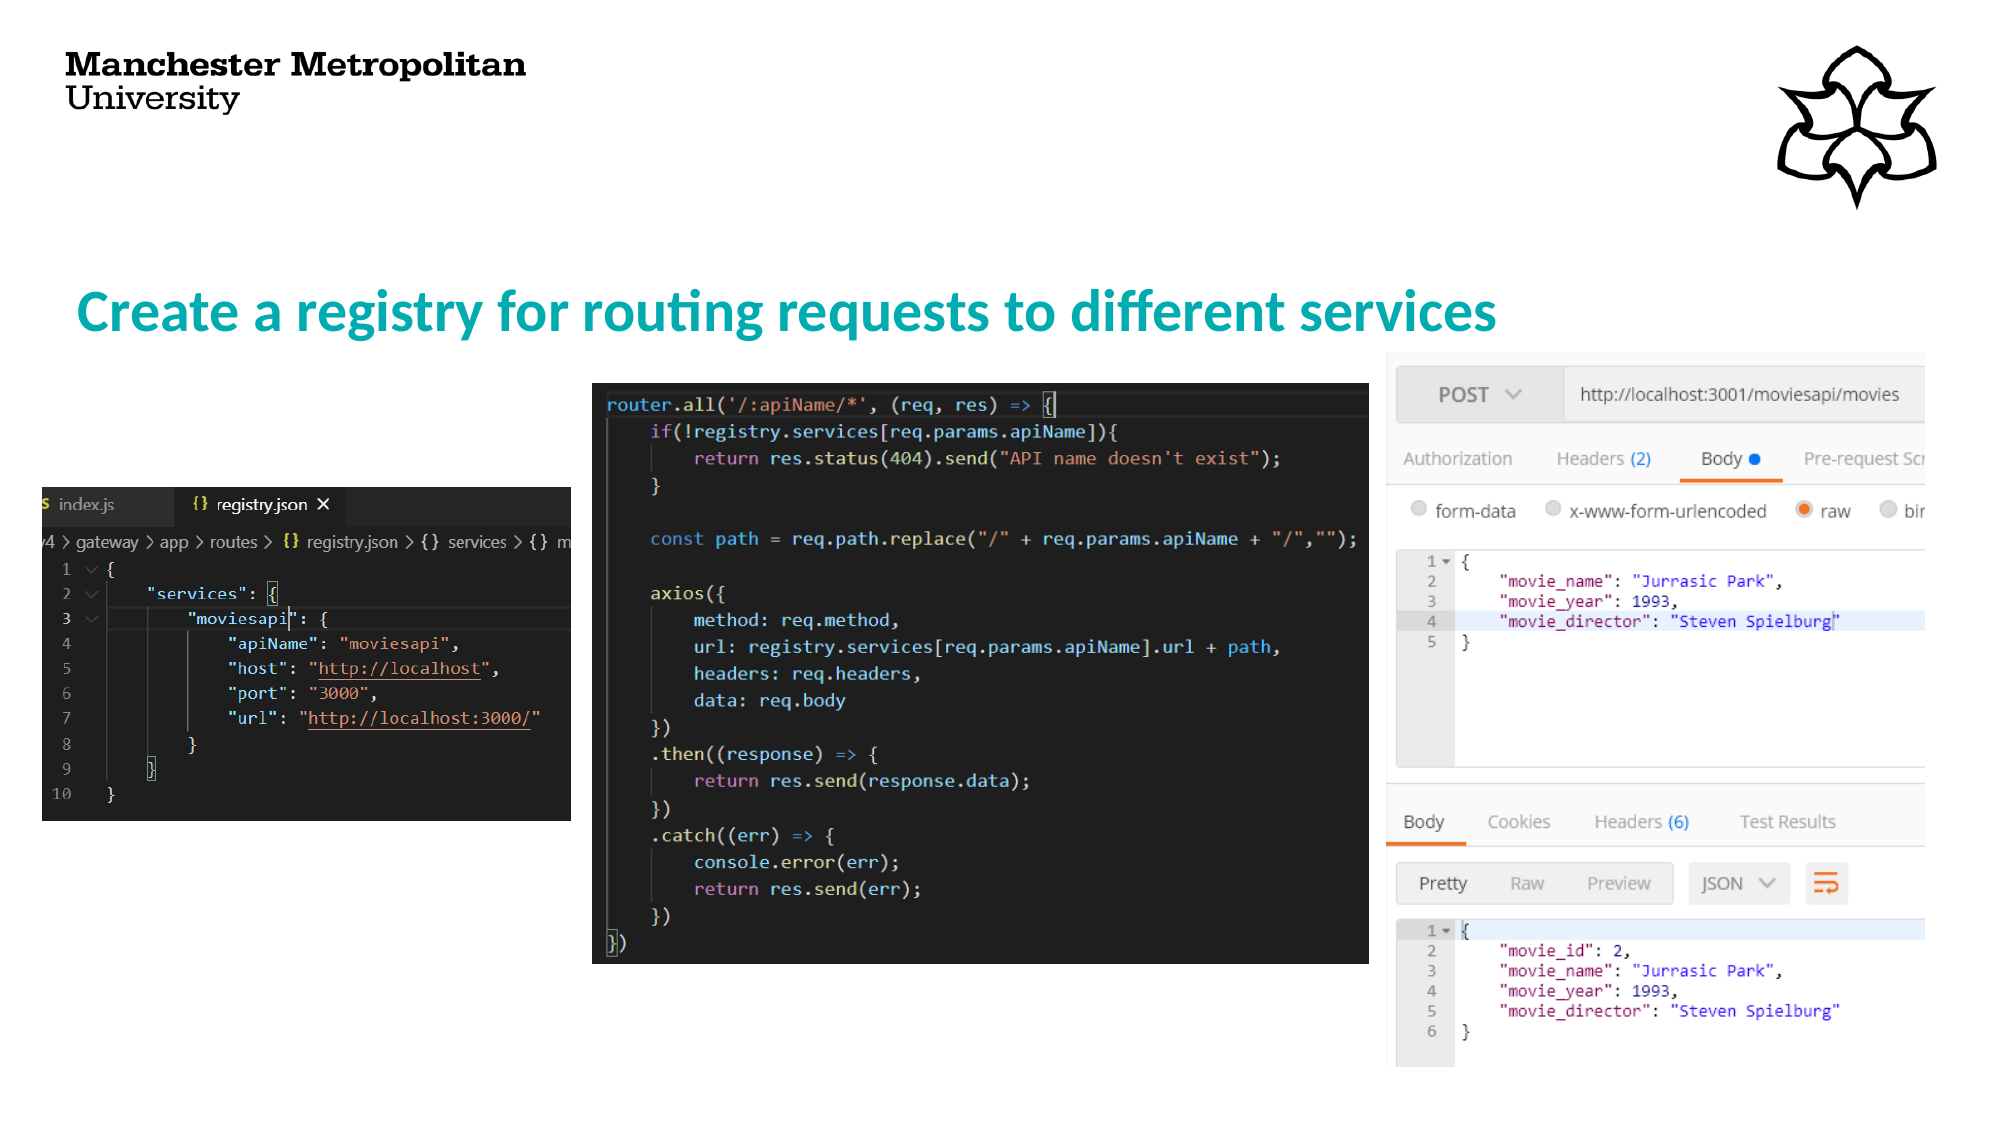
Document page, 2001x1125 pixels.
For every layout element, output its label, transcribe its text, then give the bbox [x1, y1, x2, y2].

picture [592, 383, 1369, 964]
title Create a registry for routing requests to different services [62, 270, 1788, 353]
picture [55, 42, 536, 124]
picture [42, 487, 571, 821]
picture [1386, 352, 1925, 1067]
picture [1765, 34, 1948, 221]
